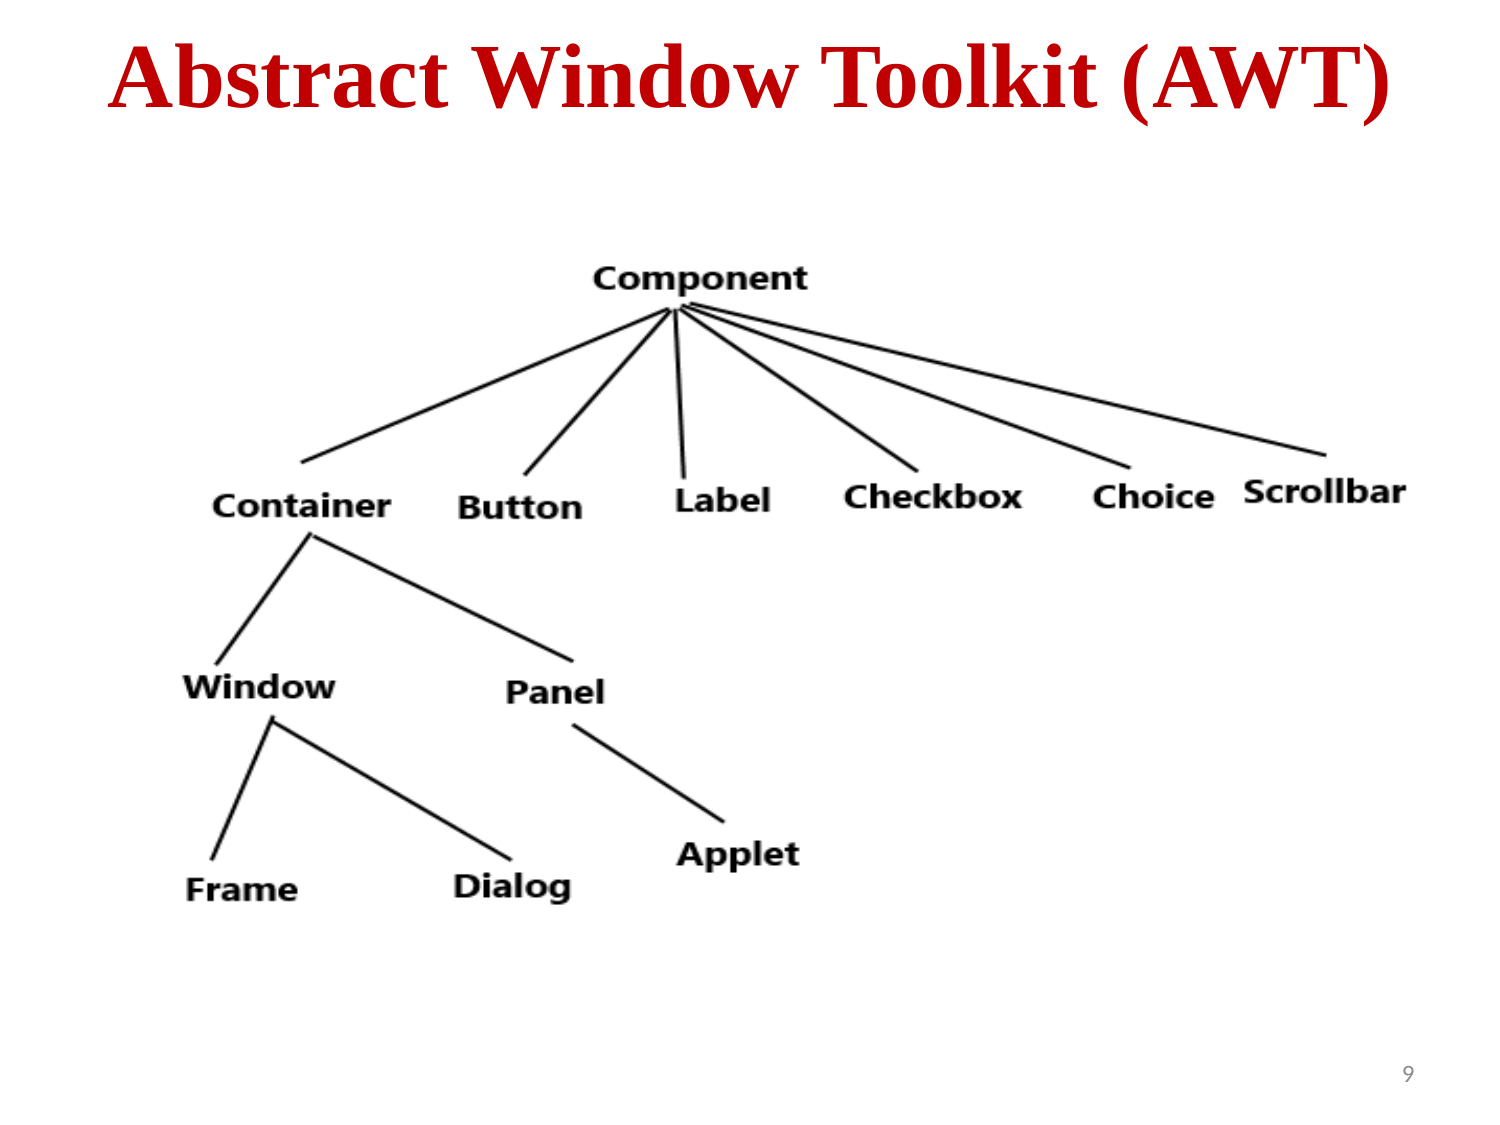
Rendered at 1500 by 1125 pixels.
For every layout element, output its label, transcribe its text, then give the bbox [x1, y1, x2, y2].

title Abstract Window Toolkit (AWT) [0, 0, 1500, 164]
picture [163, 210, 1417, 1008]
slide_number 9 [1079, 1042, 1430, 1103]
